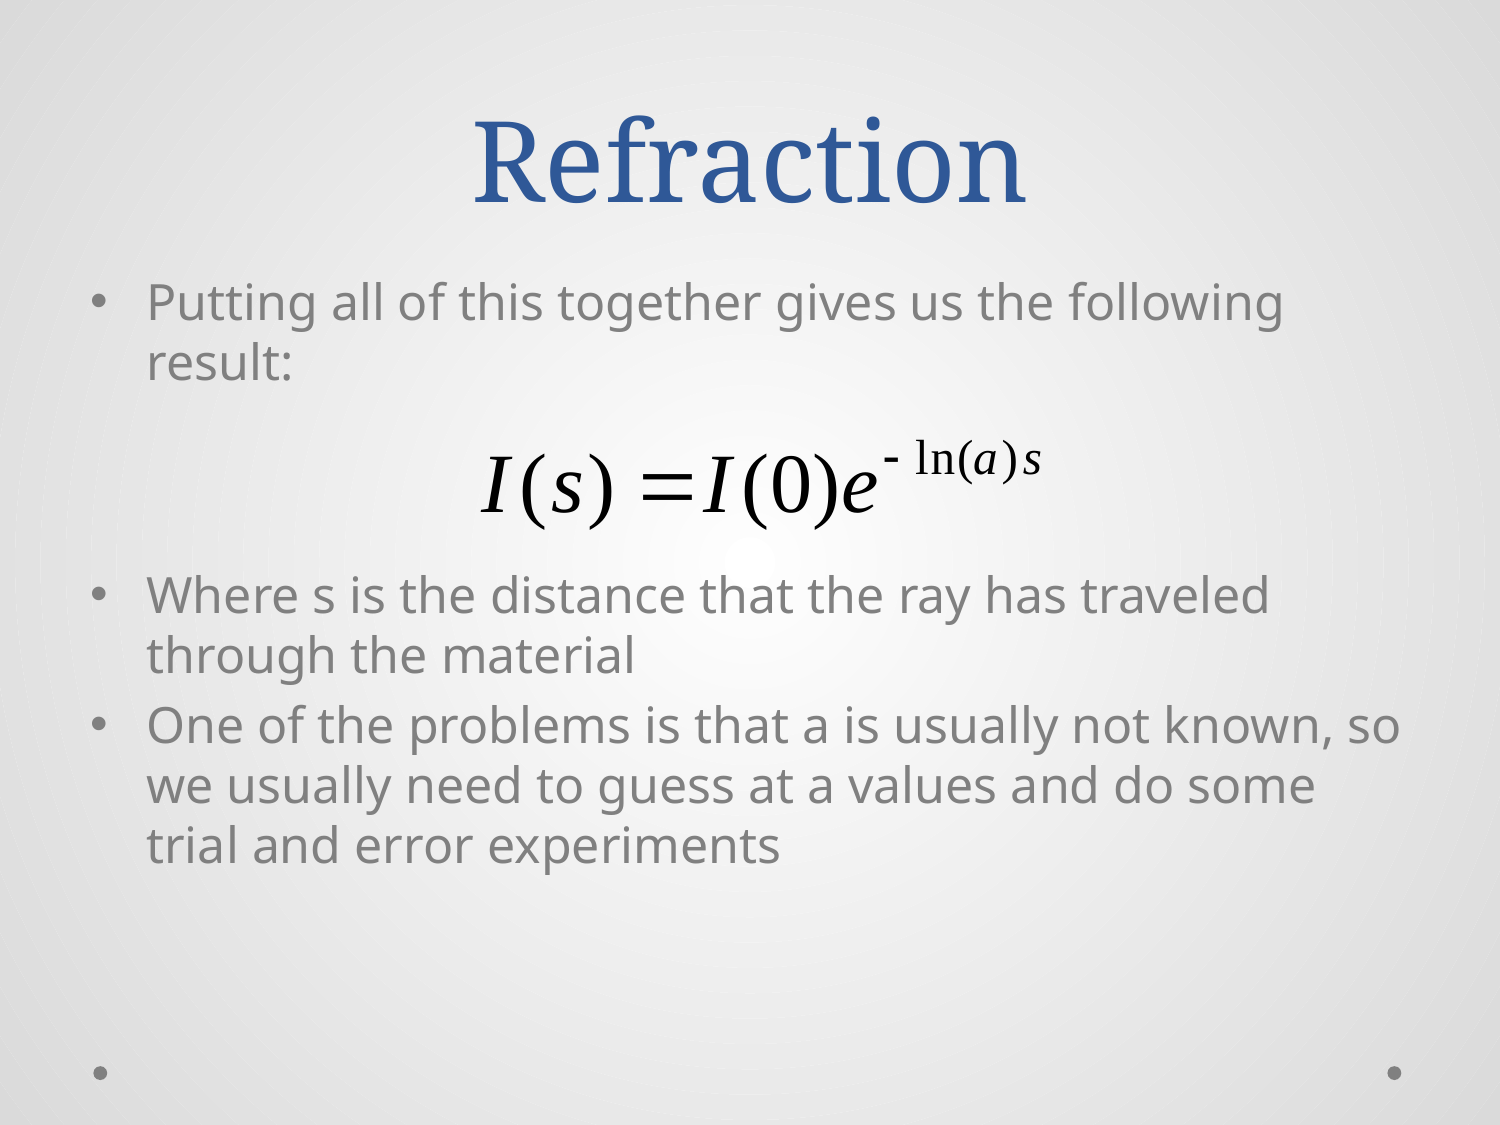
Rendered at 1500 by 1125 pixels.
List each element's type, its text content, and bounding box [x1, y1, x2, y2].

list Putting all of this together gives us the following result: Where s is the distance that the ray has traveled through the material One of the problems is that a is usually not known, so we usually need to guess at a values and do some trial and error experiments [75, 262, 1424, 1005]
title Refraction [75, 45, 1425, 233]
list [466, 420, 1058, 548]
